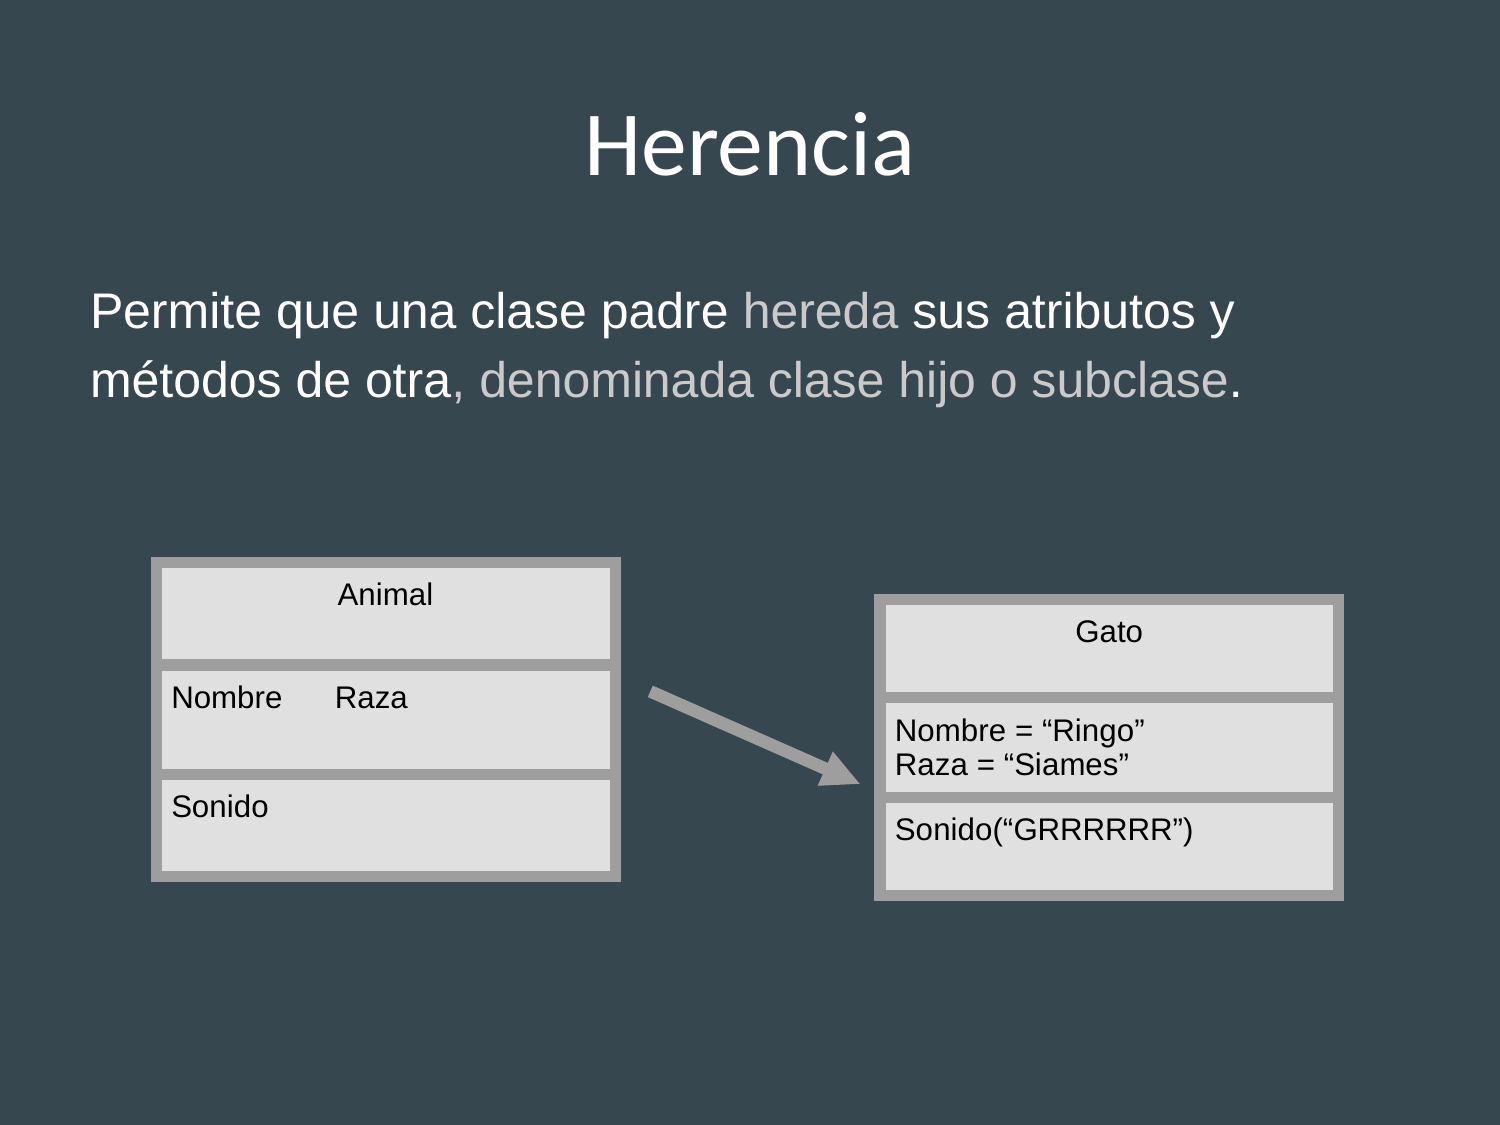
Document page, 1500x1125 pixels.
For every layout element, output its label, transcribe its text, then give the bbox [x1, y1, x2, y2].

title Herencia [75, 45, 1425, 233]
table_cell Sonido(“GRRRRRR”) [886, 803, 1333, 890]
table_header Gato [886, 605, 1333, 692]
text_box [649, 691, 860, 785]
table_header Animal [162, 568, 610, 659]
table_cell Nombre Raza [162, 671, 610, 769]
table_cell Nombre = “Ringo” Raza = “Siames” [886, 703, 1333, 792]
list Permite que una clase padre hereda sus atributos y métodos de otra, denominada clase hijo o subclase. [75, 262, 1425, 1005]
table_cell Sonido [162, 780, 610, 871]
